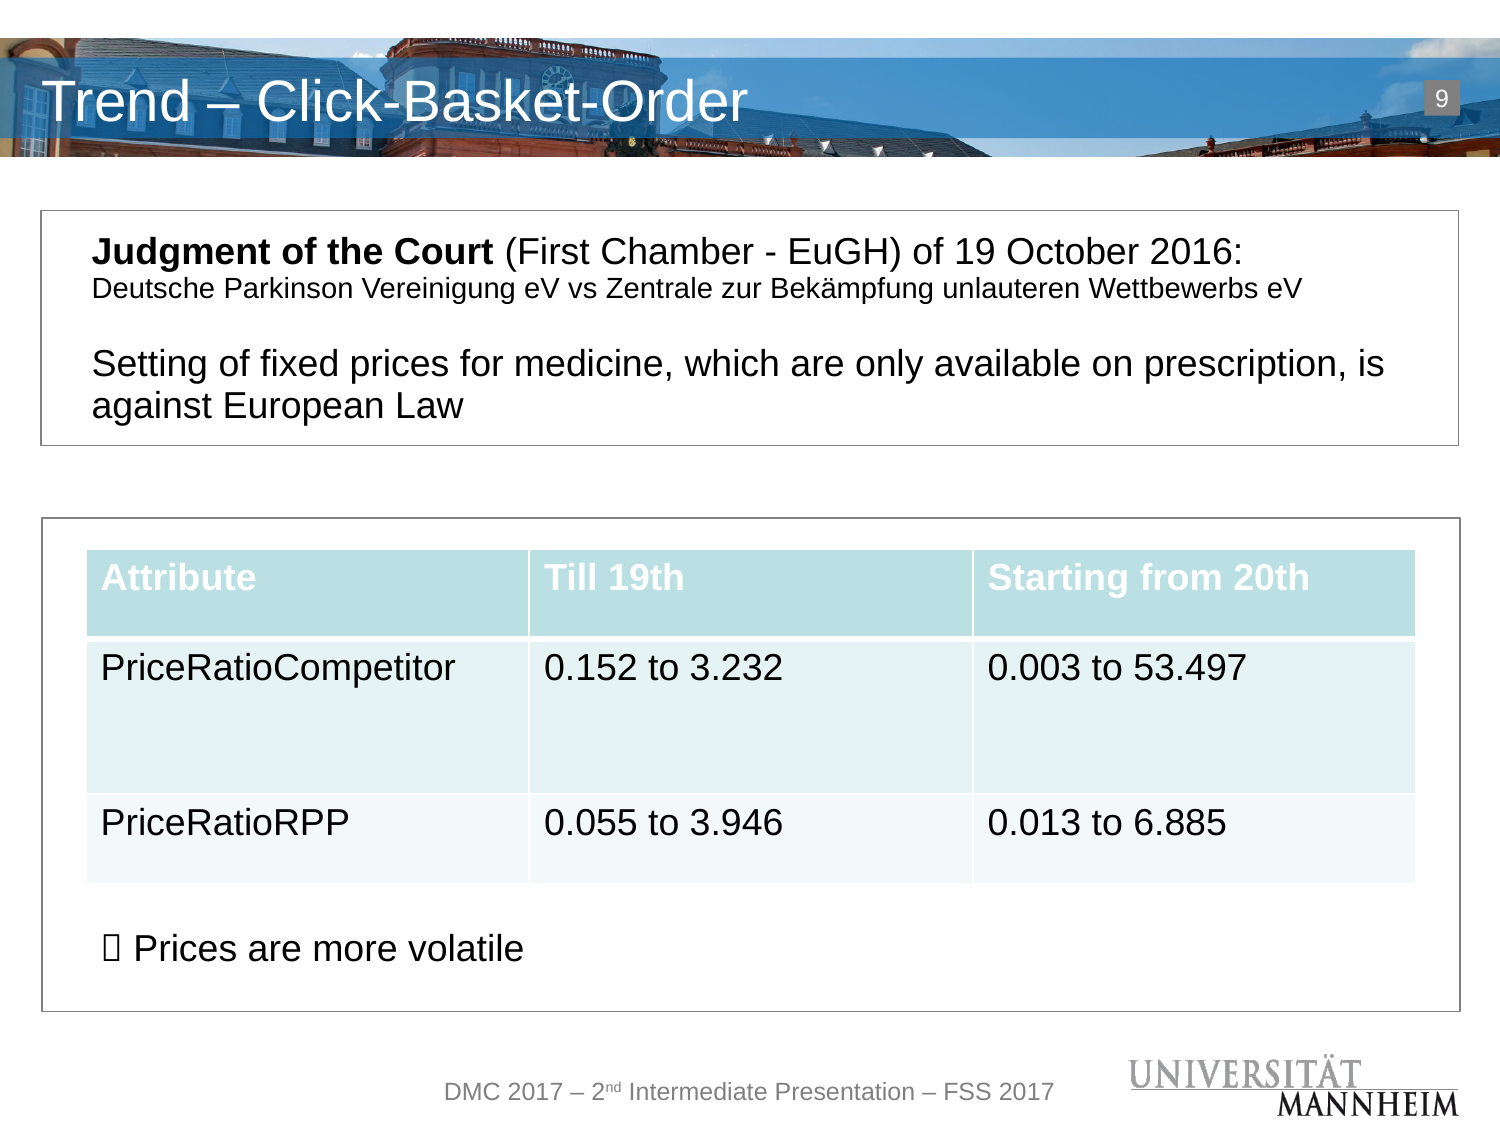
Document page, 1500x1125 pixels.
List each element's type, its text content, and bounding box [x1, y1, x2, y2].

table_cell PriceRatioCompetitor [87, 642, 528, 793]
table_cell PriceRatioRPP [87, 795, 528, 883]
table_header Till 19th [530, 550, 972, 636]
slide_number 9 [1424, 79, 1461, 116]
picture [0, 38, 1500, 157]
table_header Judgment of the Court (First Chamber - EuGH) of 19 October 2016: Deutsche Parkinson Vereinigung eV vs Zentrale zur Bekämpfung unlauteren Wettbewerbs eV Setting of fixed prices for medicine, which are only available on prescription, is against European Law [77, 211, 1459, 446]
picture [1128, 1054, 1459, 1116]
title Trend – Click-Basket-Order [41, 57, 1459, 139]
table_cell 0.003 to 53.497 [974, 642, 1415, 793]
table_cell 0.055 to 3.946 [530, 795, 972, 883]
table_header [41, 211, 77, 446]
table_cell 0.013 to 6.885 [974, 795, 1415, 883]
text_box [39, 208, 1461, 256]
footer DMC 2017 – 2nd Intermediate Presentation – FSS 2017 [395, 1069, 1105, 1112]
table_header Attribute [87, 550, 528, 636]
table_header Starting from 20th [974, 550, 1415, 636]
text_box [40, 516, 1462, 1013]
table_cell 0.152 to 3.232 [530, 642, 972, 793]
text_box  Prices are more volatile [85, 916, 609, 977]
